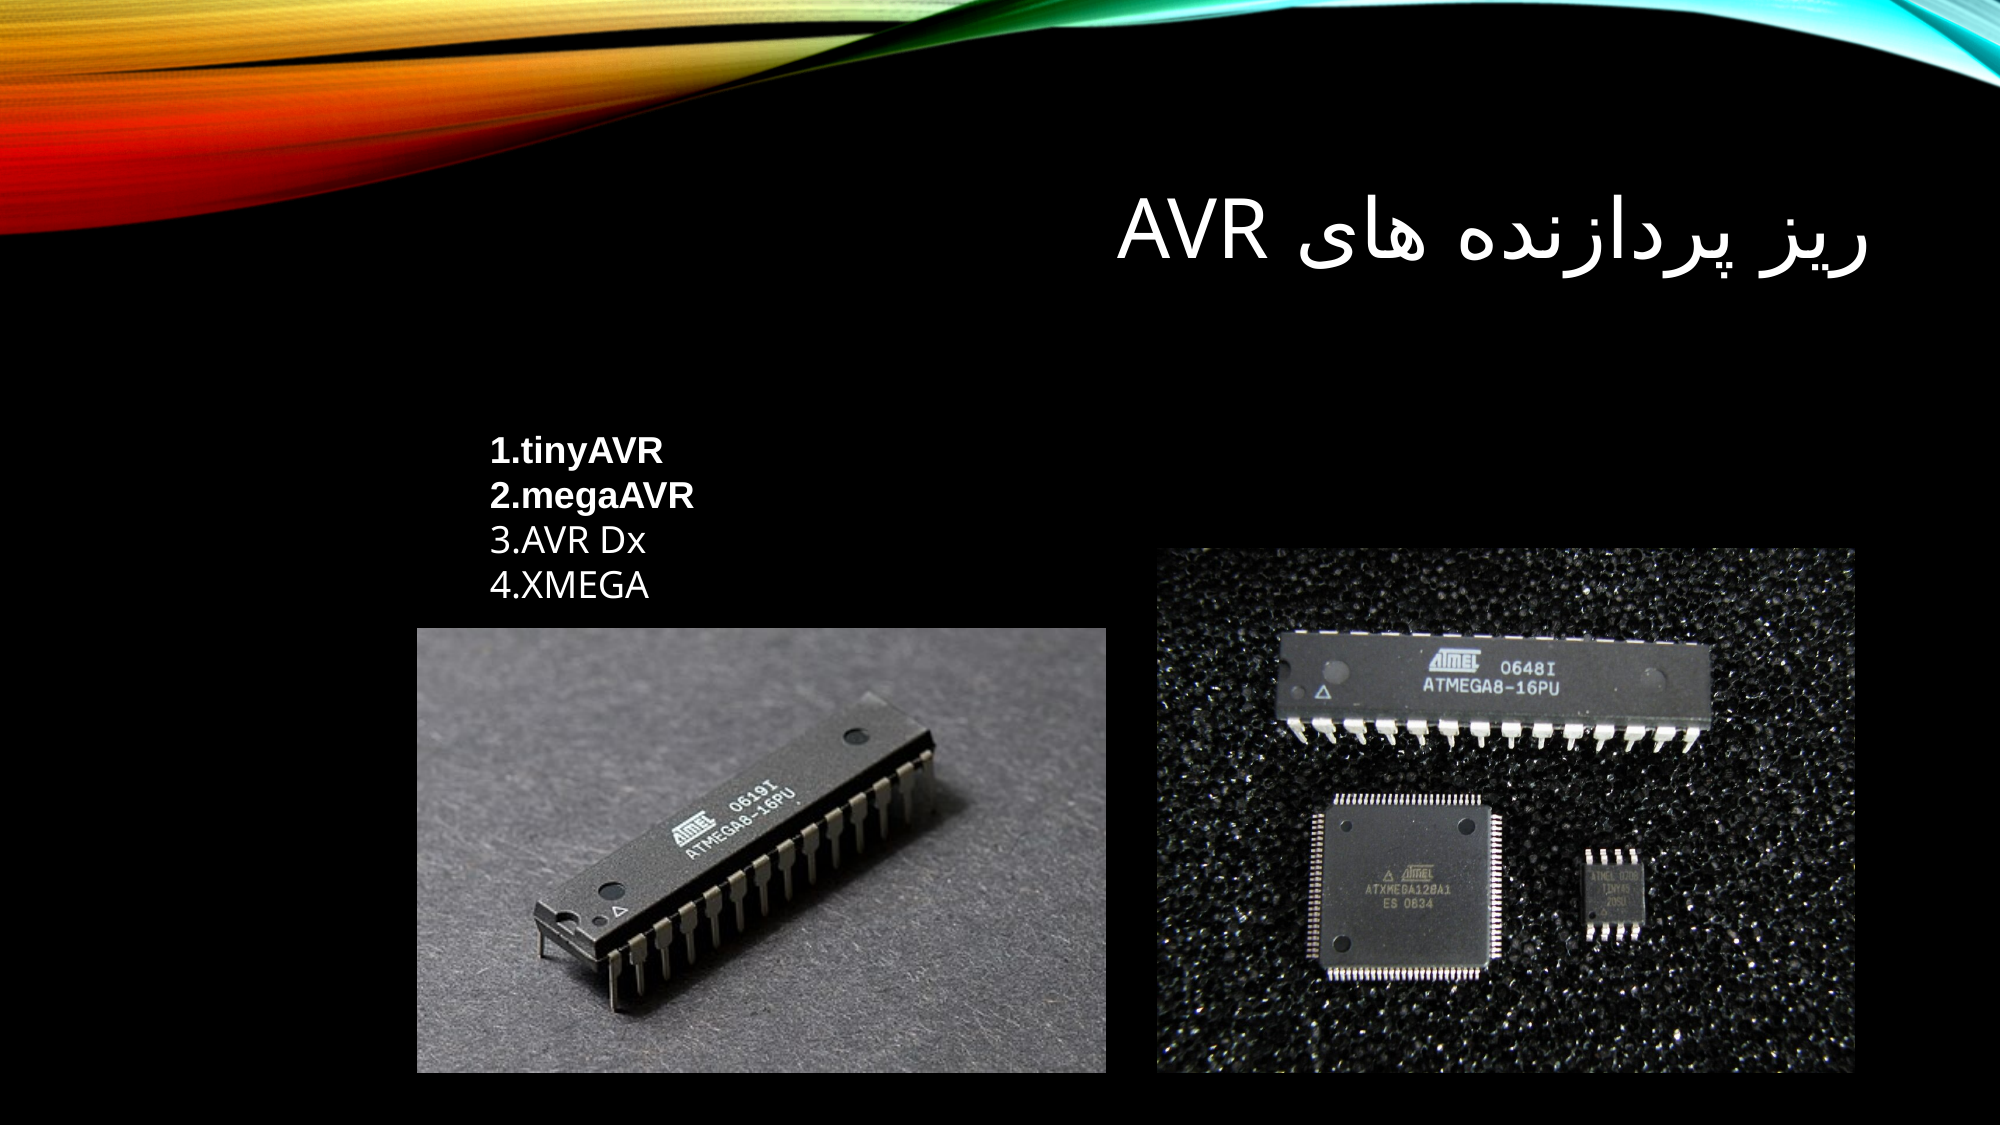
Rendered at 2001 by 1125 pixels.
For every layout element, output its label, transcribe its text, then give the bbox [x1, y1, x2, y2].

title ریز پردازنده های AVR [474, 125, 1888, 338]
picture [0, 0, 2000, 237]
text_box tinyAVR megaAVR AVR Dx XMEGA [474, 418, 1841, 614]
picture [1157, 548, 1855, 1073]
picture [417, 628, 1106, 1073]
